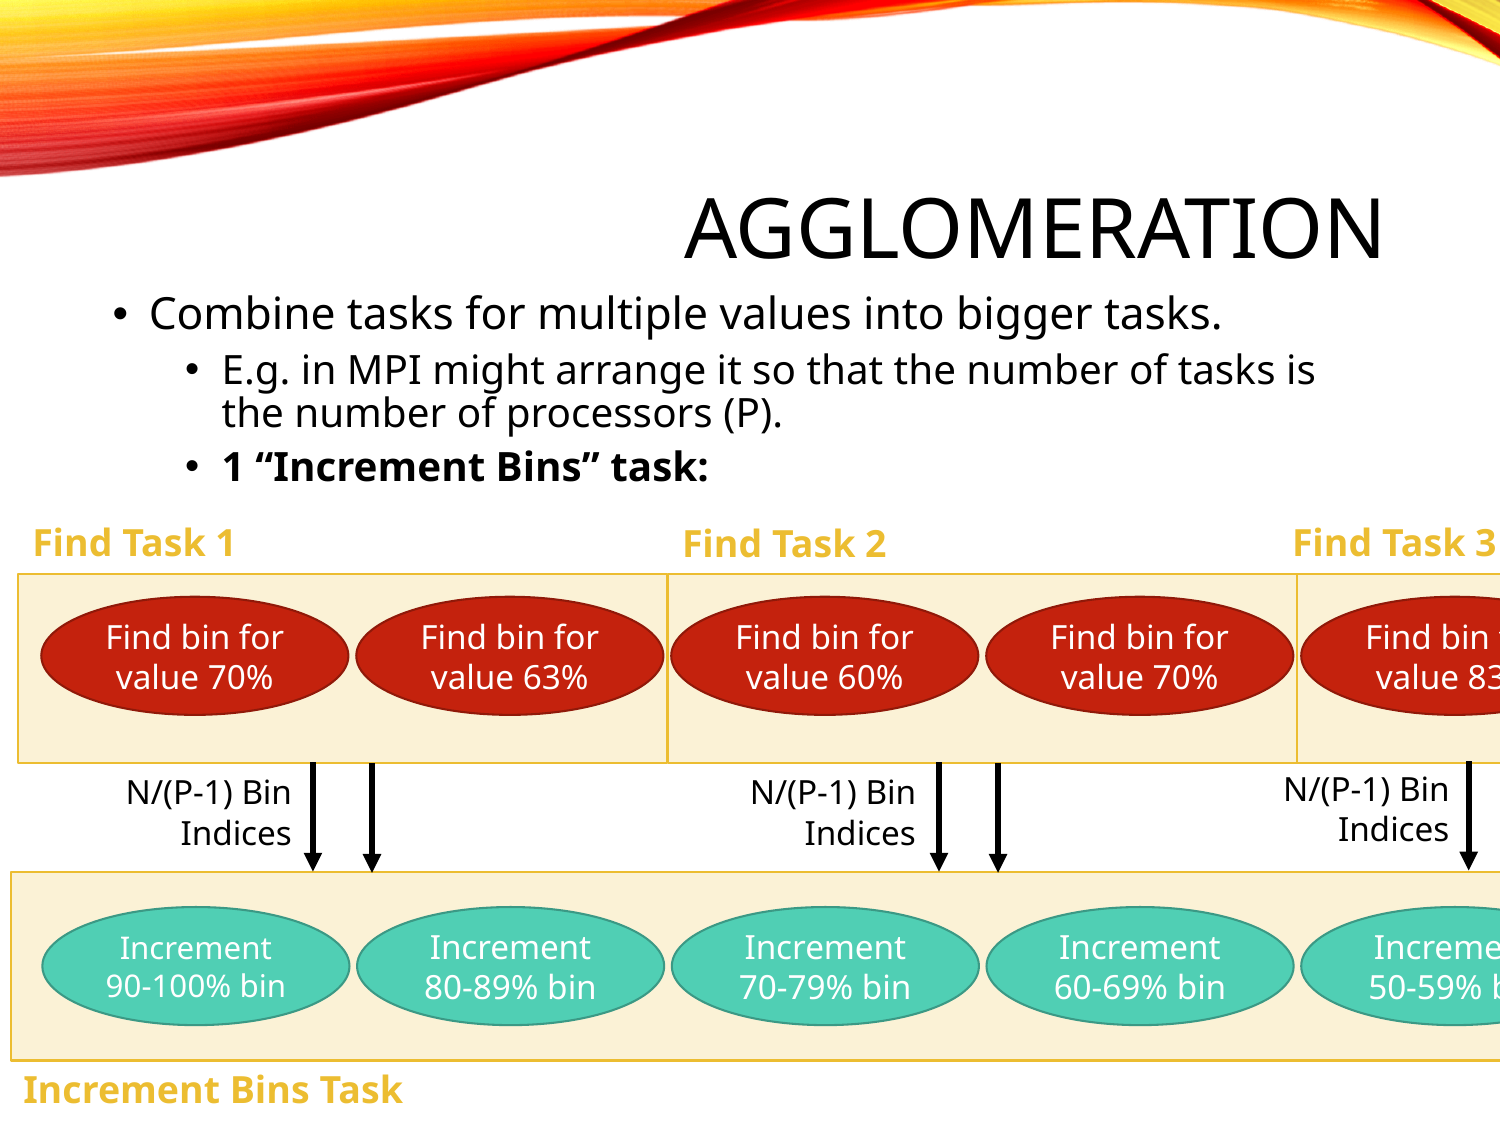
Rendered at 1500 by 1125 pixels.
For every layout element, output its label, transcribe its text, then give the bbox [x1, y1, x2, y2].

text_box Find bin for value 60% [670, 595, 980, 716]
text_box Increment 50-59% bin [1300, 905, 1500, 1027]
title Agglomeration [356, 125, 1403, 283]
text_box [1296, 573, 1500, 760]
text_box Increment 60-69% bin [985, 905, 1295, 1027]
text_box Increment 70-79% bin [670, 905, 980, 1027]
text_box [17, 573, 668, 760]
text_box [10, 873, 1500, 1062]
text_box Find Task 1 [17, 511, 334, 572]
text_box Find bin for value 63% [355, 595, 665, 716]
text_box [0, 760, 1500, 873]
text_box Find bin for value 83% [1300, 595, 1500, 716]
picture [0, 0, 1500, 178]
text_box Find Task 3 [1277, 511, 1500, 572]
text_box [668, 573, 1296, 760]
text_box Increment 90-100% bin [41, 905, 351, 1027]
text_box Increment Bins Task [8, 1058, 511, 1119]
text_box Increment 80-89% bin [356, 905, 666, 1027]
text_box Find bin for value 70% [40, 595, 350, 716]
text_box Find bin for value 70% [985, 595, 1295, 716]
text_box Find Task 2 [667, 512, 960, 573]
list Combine tasks for multiple values into bigger tasks. E.g. in MPI might arrange it so that the number of tasks is the number of processors (P). 1 “Increment Bins” task: [97, 283, 1403, 499]
